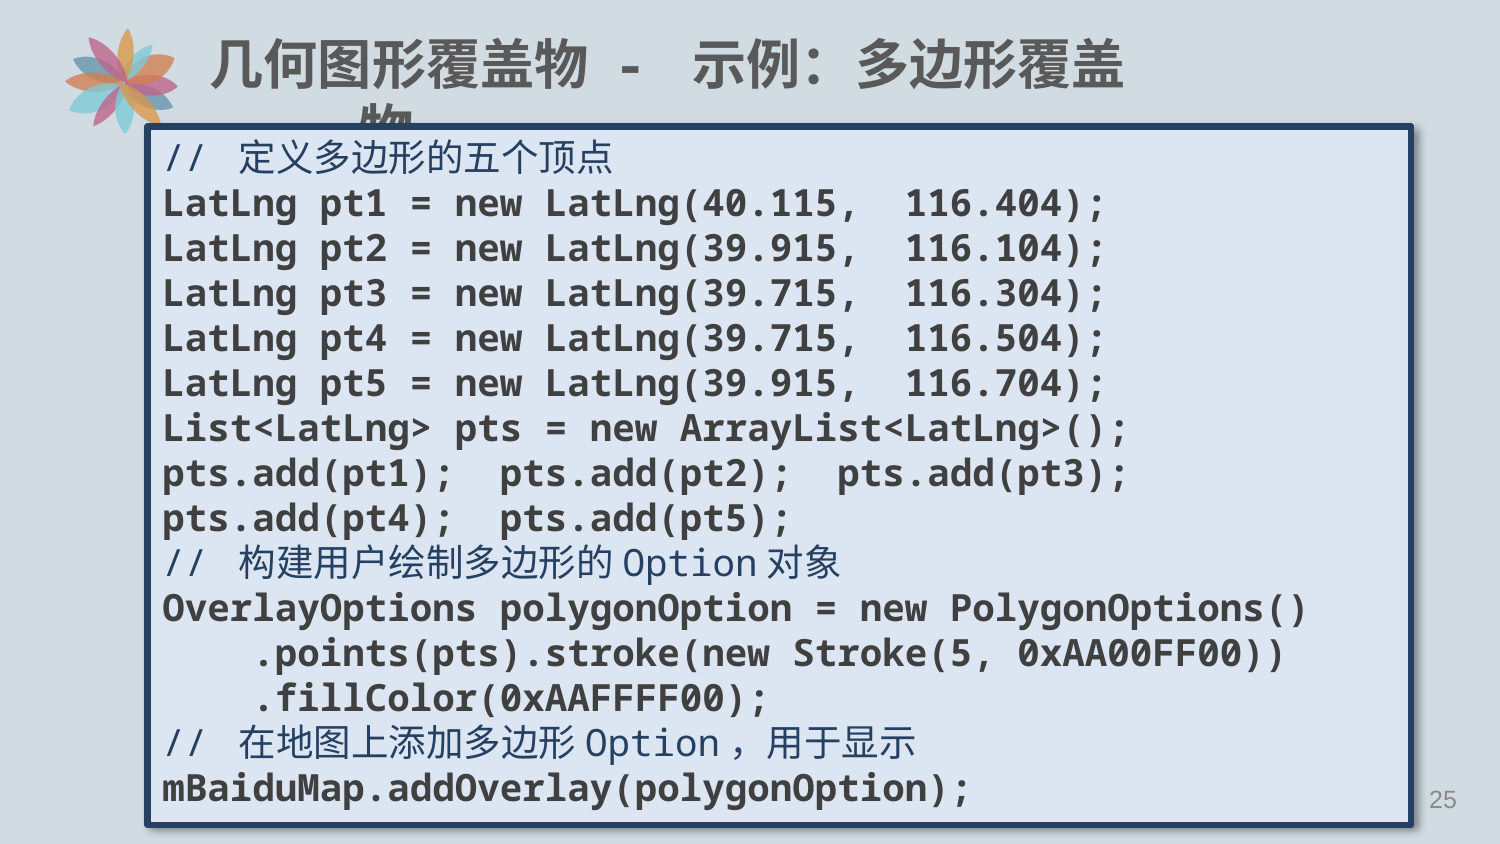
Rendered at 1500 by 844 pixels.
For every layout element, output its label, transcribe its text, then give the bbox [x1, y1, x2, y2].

text_box // 定义多边形的五个顶点 LatLng pt1 = new LatLng(40.115, 116.404); LatLng pt2 = new LatLng(39.915, 116.104); LatLng pt3 = new LatLng(39.715, 116.304); LatLng pt4 = new LatLng(39.715, 116.504); LatLng pt5 = new LatLng(39.915, 116.704); List<LatLng> pts = new ArrayList<LatLng>(); pts.add(pt1); pts.add(pt2); pts.add(pt3); pts.add(pt4); pts.add(pt5); // 构建用户绘制多边形的Option对象 OverlayOptions polygonOption = new PolygonOptions() .points(pts).stroke(new Stroke(5, 0xAA00FF00)) .fillColor(0xAAFFFF00); // 在地图上添加多边形Option，用于显示 mBaiduMap.addOverlay(polygonOption); [147, 126, 1412, 825]
title 几何图形覆盖物 - 示例：多边形覆盖物 [194, 23, 1195, 124]
slide_number 24 [1423, 776, 1473, 822]
